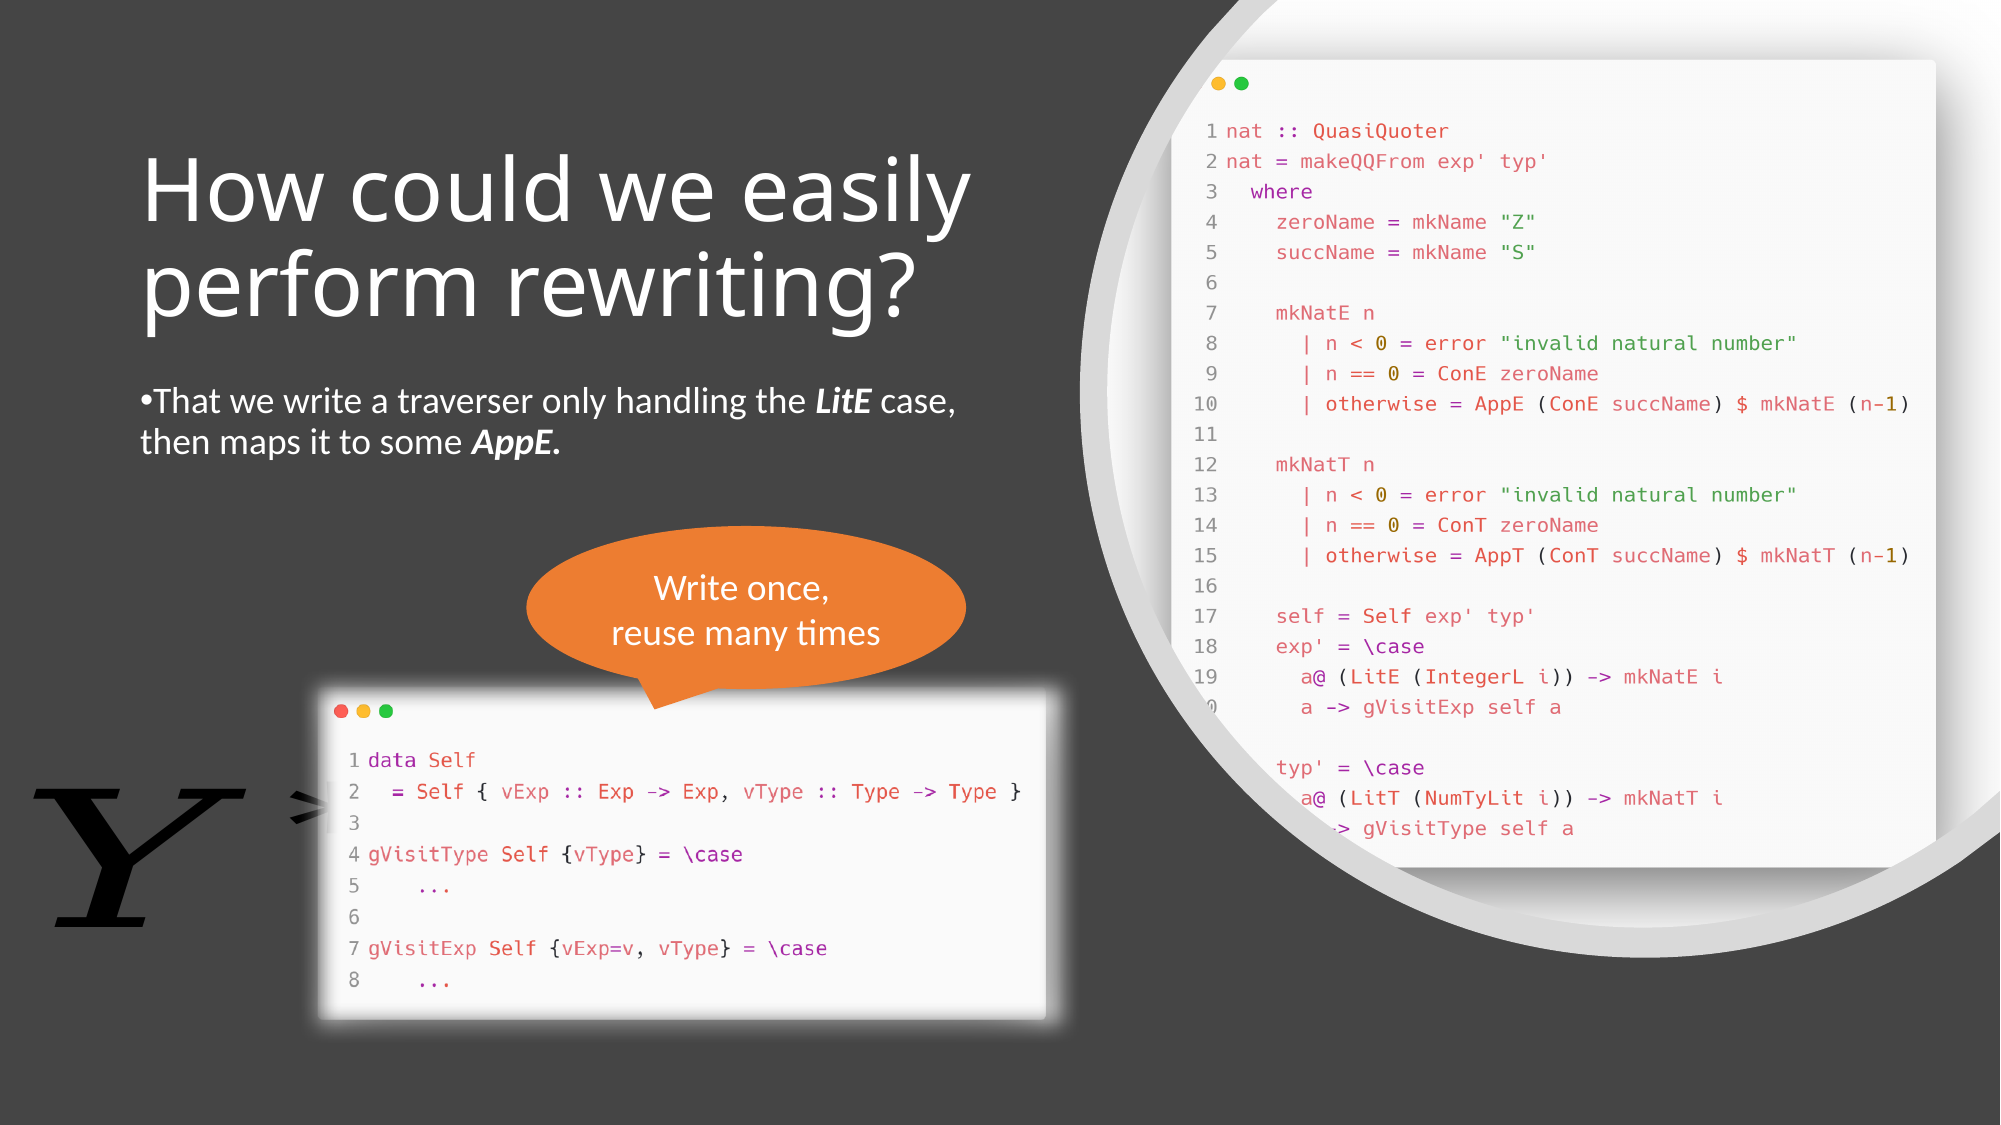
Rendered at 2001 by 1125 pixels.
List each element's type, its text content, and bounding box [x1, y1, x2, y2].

picture [298, 668, 1080, 1043]
text_box [1460, 928, 1830, 959]
title How could we easily perform rewriting? [125, 131, 997, 350]
picture [1107, 0, 2000, 928]
text_box [1078, 215, 1107, 570]
text_box That we write a traverser only handling the LitE case, then maps it to some AppE. [125, 373, 997, 928]
text_box Write once, reuse many times [526, 525, 967, 668]
